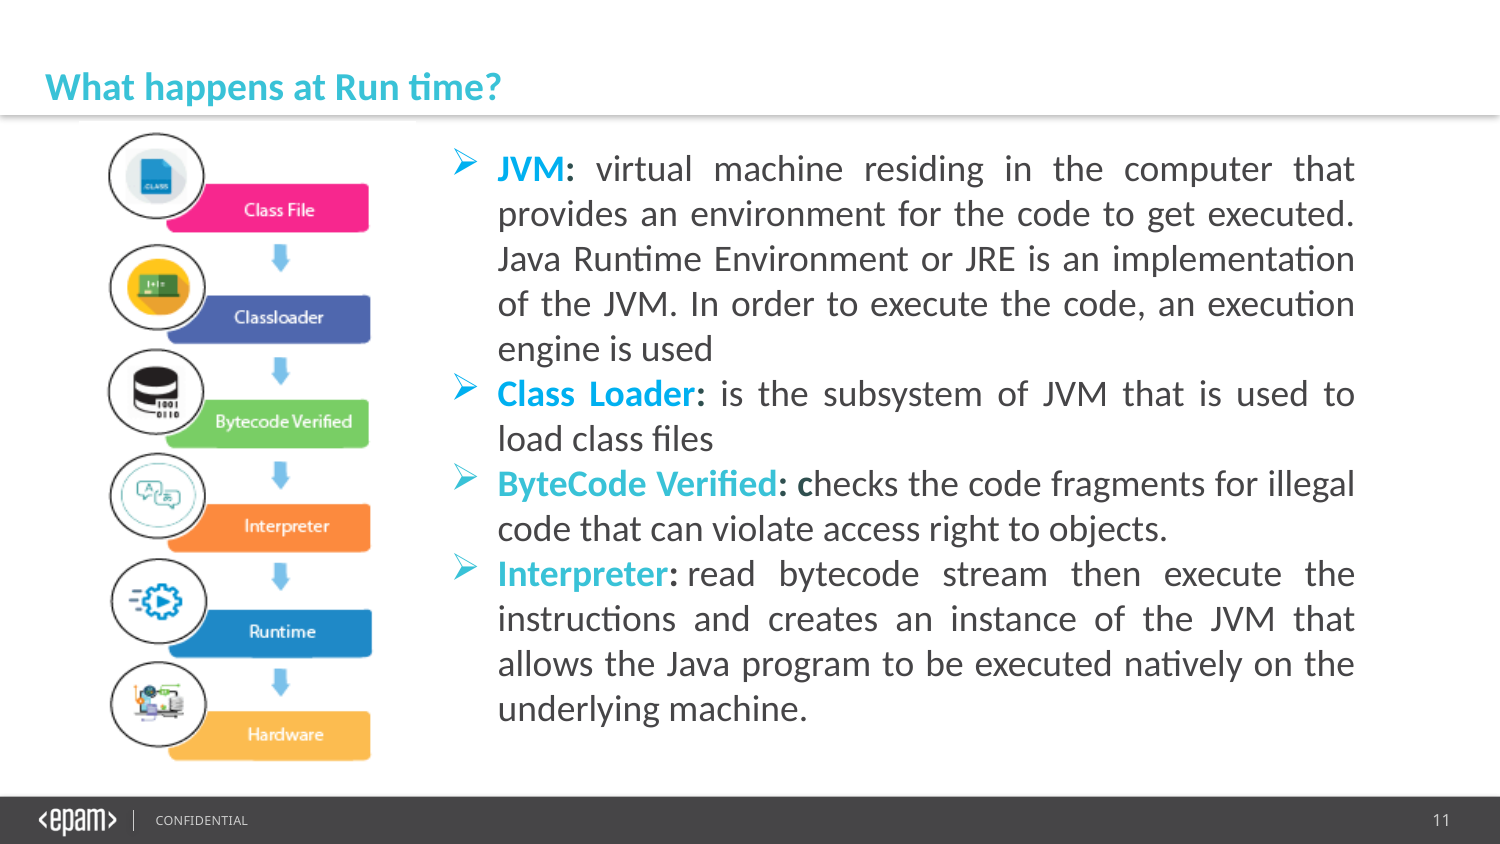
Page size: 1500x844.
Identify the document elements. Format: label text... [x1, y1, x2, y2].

list What happens at Run time? [0, 0, 1500, 115]
picture [38, 808, 117, 837]
text_box JVM: virtual machine residing in the computer that provides an environment for the code to get executed. Java Runtime Environment or JRE is an implementation of the JVM. In order to execute the code, an execution engine is used Class Loader: is the subsystem of JVM that is used to load class files ByteCode Verified: checks the code fragments for illegal code that can violate access right to objects. Interpreter: read bytecode stream then execute the instructions and creates an instance of the JVM that allows the Java program to be executed natively on the underlying machine. [436, 136, 1371, 772]
picture [79, 120, 417, 779]
